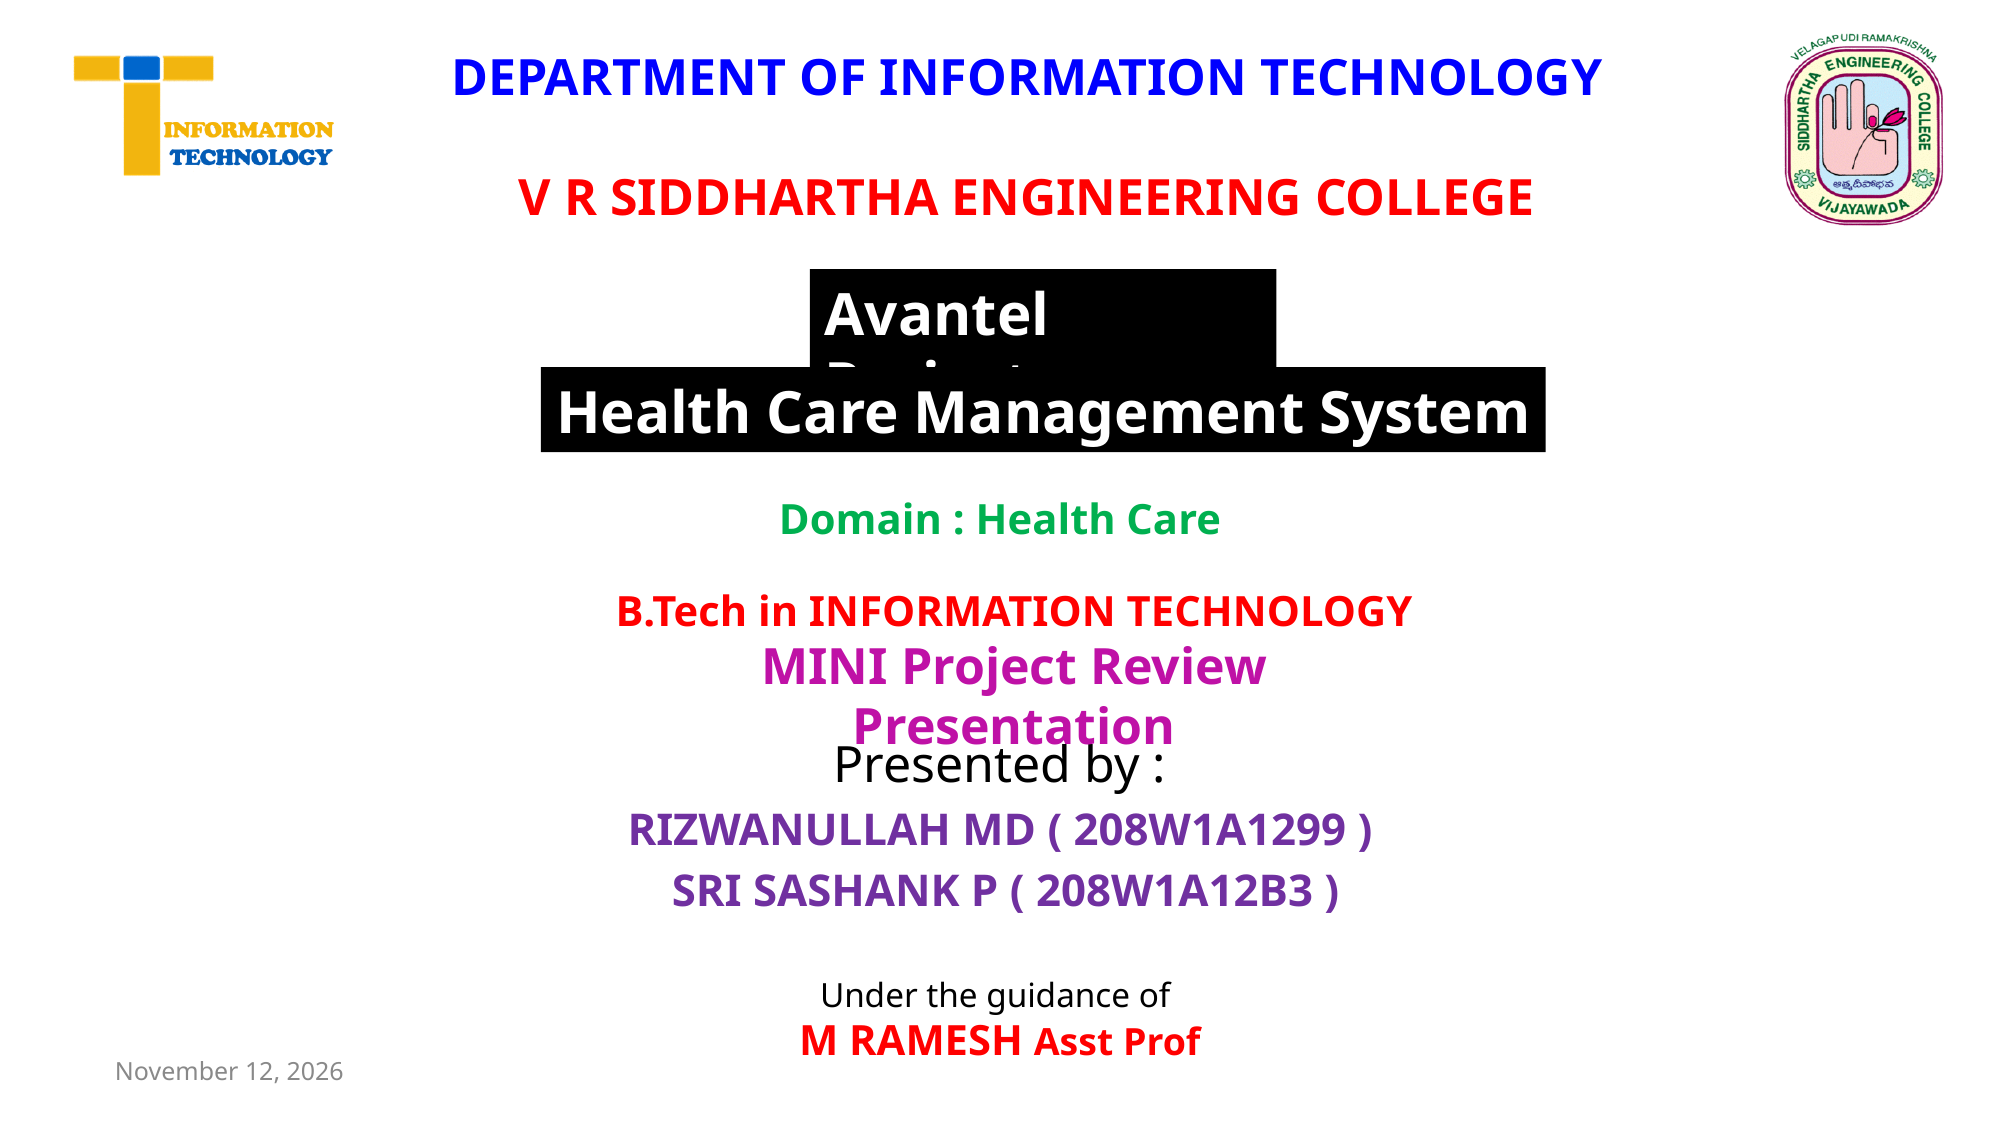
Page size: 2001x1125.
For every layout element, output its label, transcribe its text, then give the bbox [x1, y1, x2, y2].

picture [49, 31, 341, 202]
text_box Avantel Project [809, 269, 1277, 367]
text_box DEPARTMENT OF INFORMATION TECHNOLOGY V R SIDDHARTHA ENGINEERING COLLEGE [356, 43, 1697, 228]
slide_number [99, 1042, 567, 1103]
picture [1774, 27, 1951, 232]
subtitle Presented by : RIZWANULLAH MD ( 208W1A1299 ) SRI SASHANK P ( 208W1A12B3 ) [357, 725, 1643, 946]
text_box Domain : Health Care [582, 485, 1418, 551]
text_box B.Tech in INFORMATION TECHNOLOGY MINI Project Review Presentation [582, 577, 1446, 763]
text_box Under the guidance of M RAMESH Asst Prof [624, 966, 1375, 1072]
text_box Health Care Management System [540, 367, 1546, 453]
